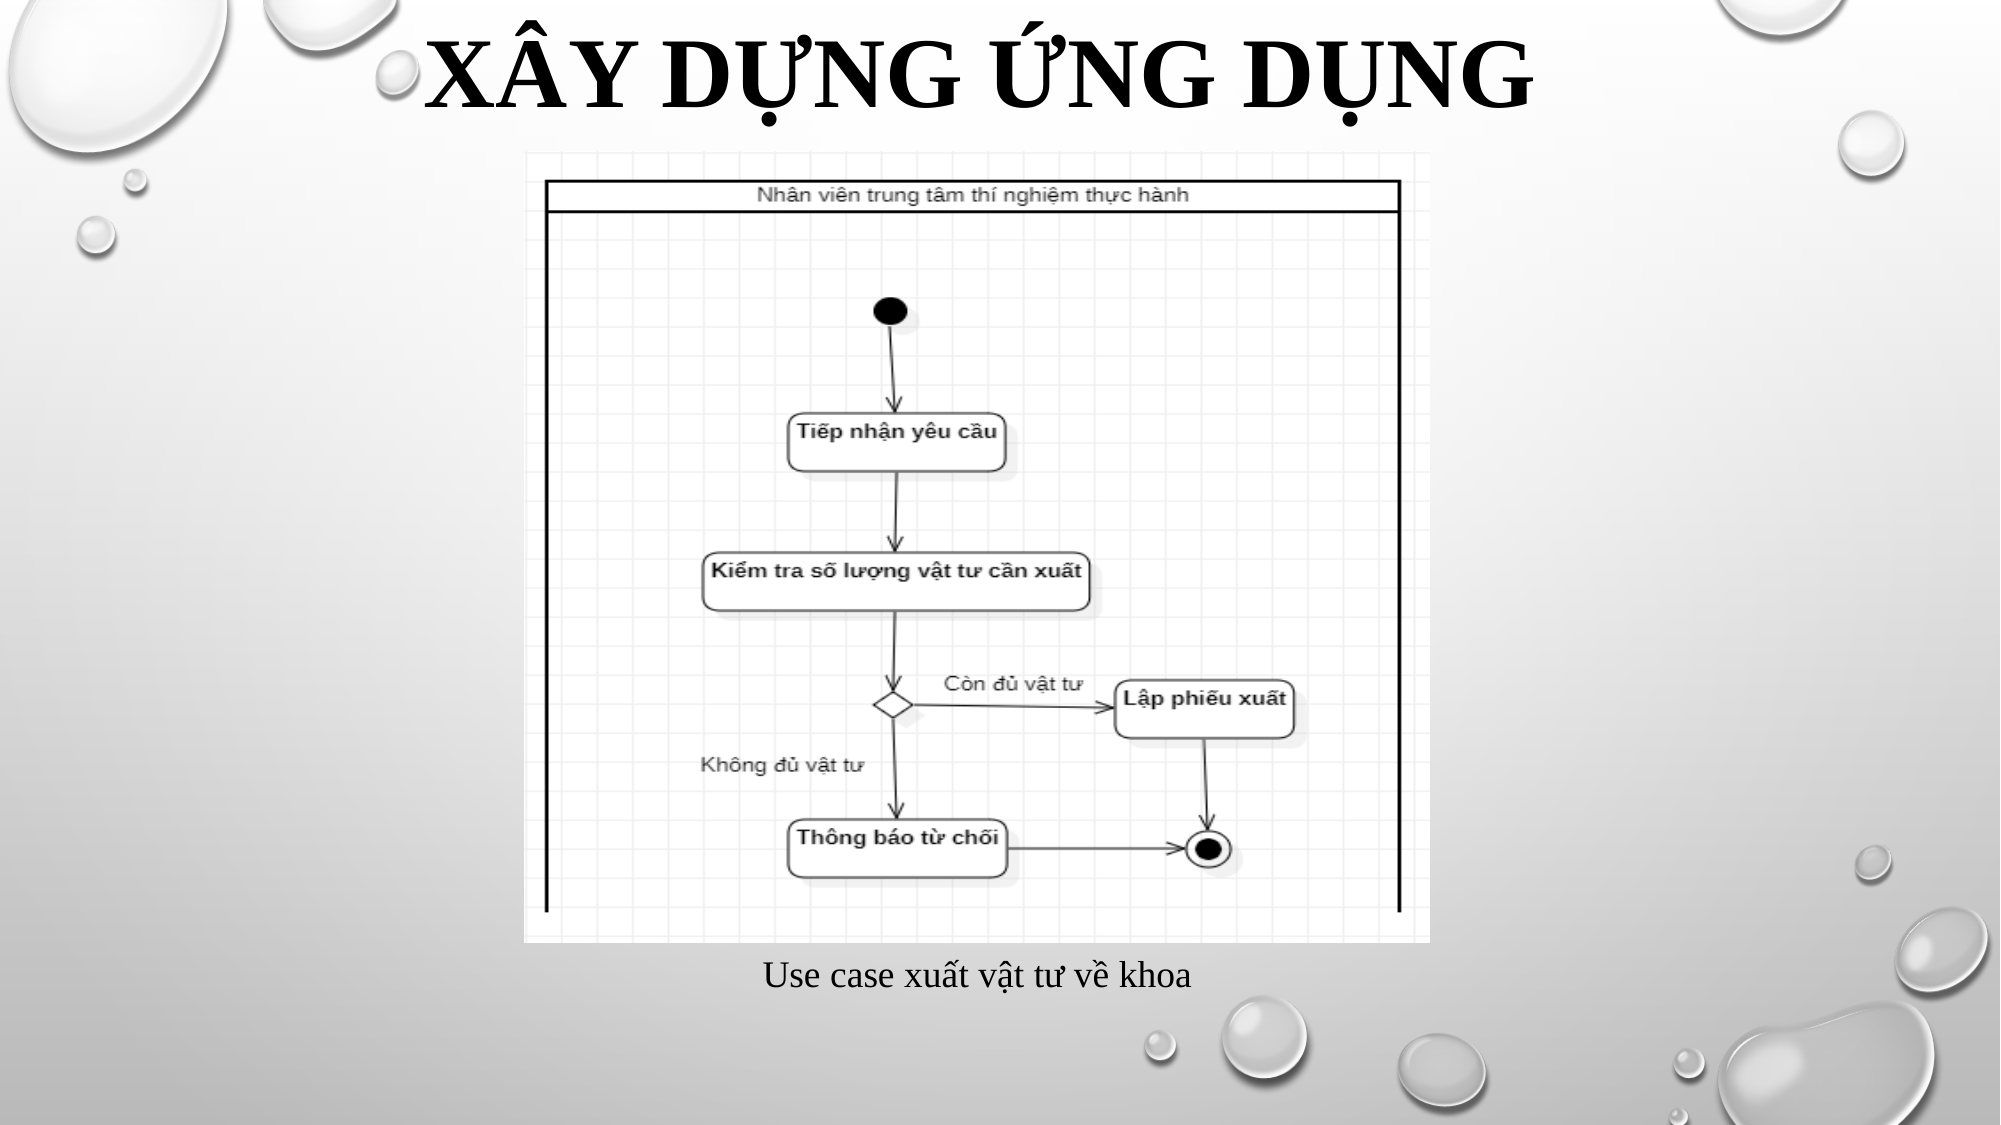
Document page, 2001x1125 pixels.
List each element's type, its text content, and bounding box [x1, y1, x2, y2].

title XÂY DỰNG ỨNG DỤNG [130, 0, 1831, 152]
text_box Use case xuất vật tư về khoa [718, 953, 1237, 1003]
picture [0, 0, 2000, 1125]
